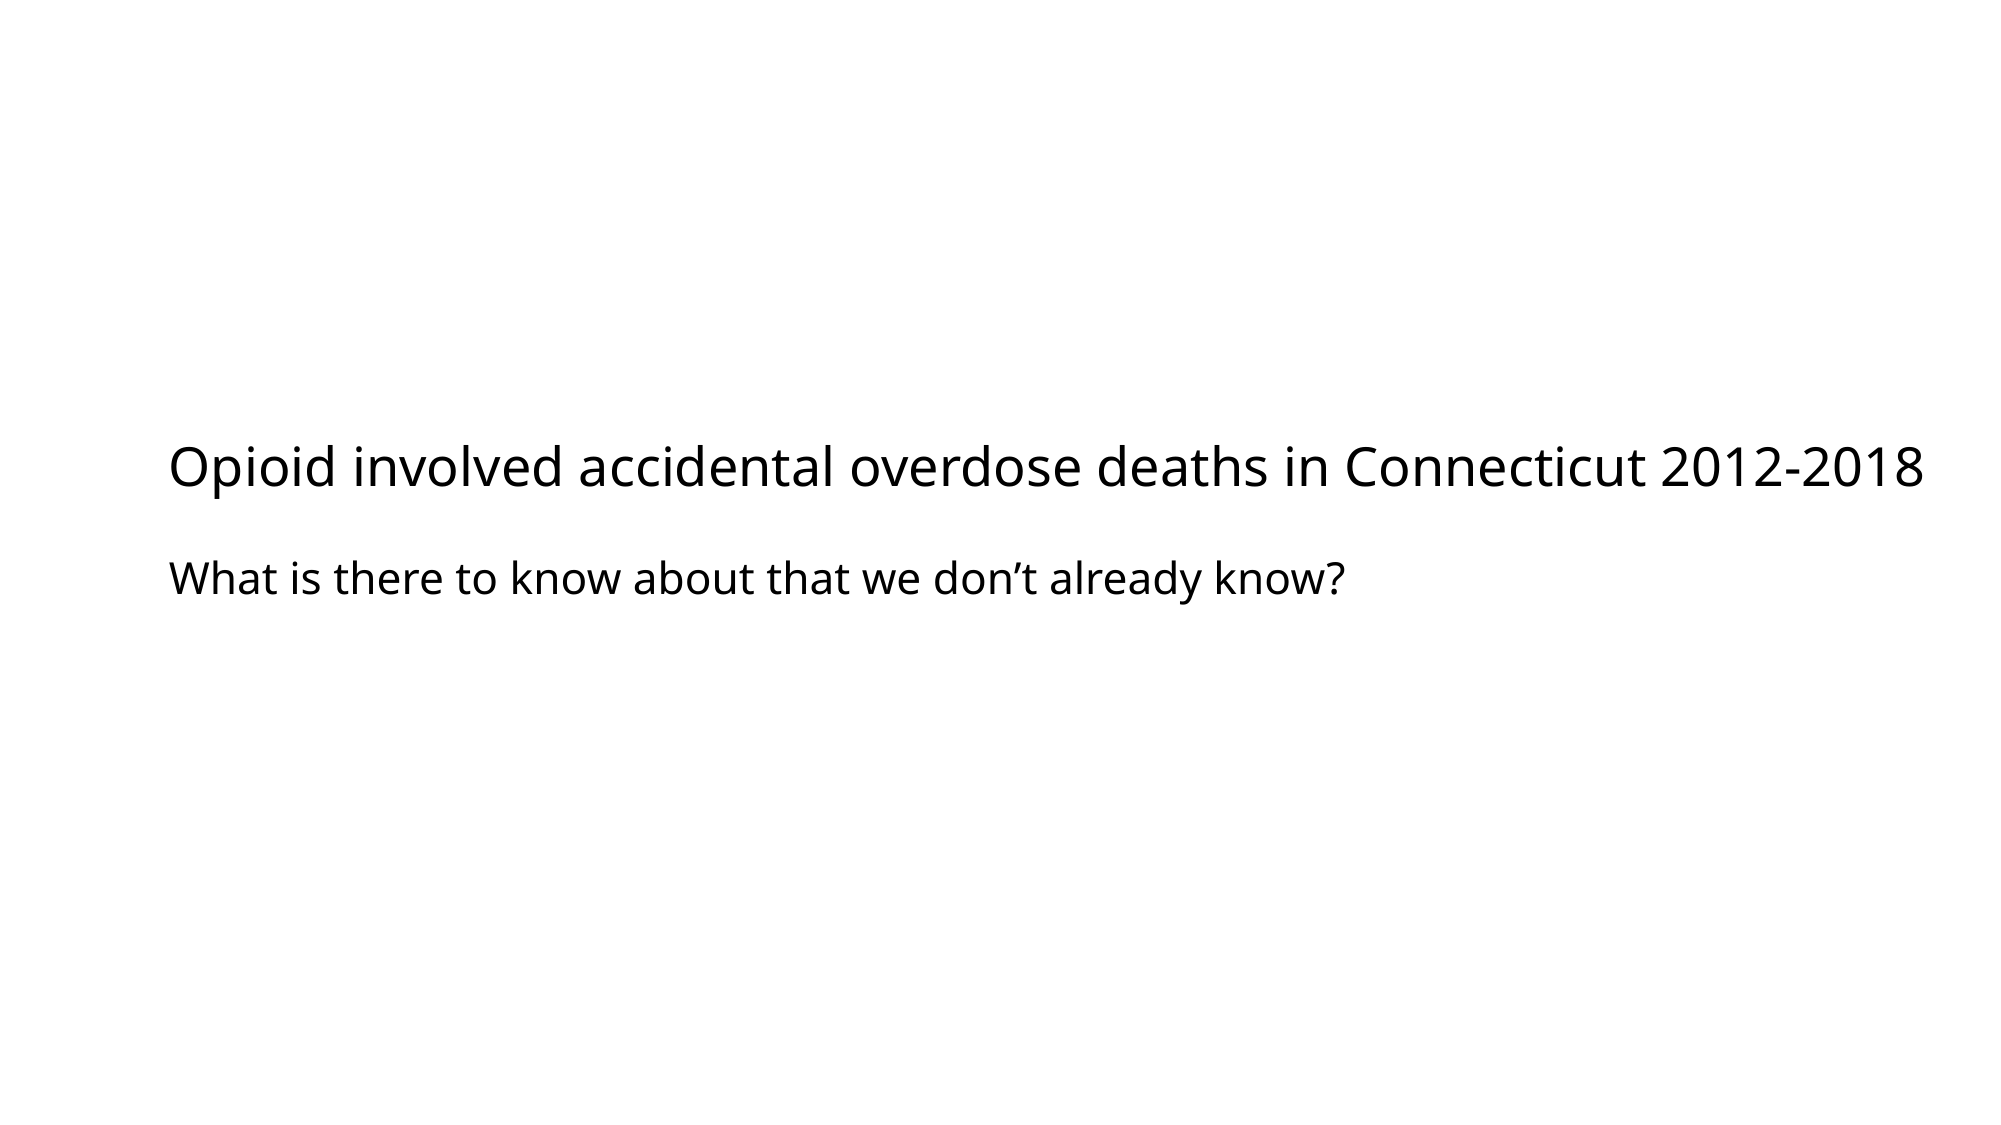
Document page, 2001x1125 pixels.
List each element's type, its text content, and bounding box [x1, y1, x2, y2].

title Opioid involved accidental overdose deaths in Connecticut 2012-2018 What is there to know about that we don’t already know? [153, 413, 2000, 632]
